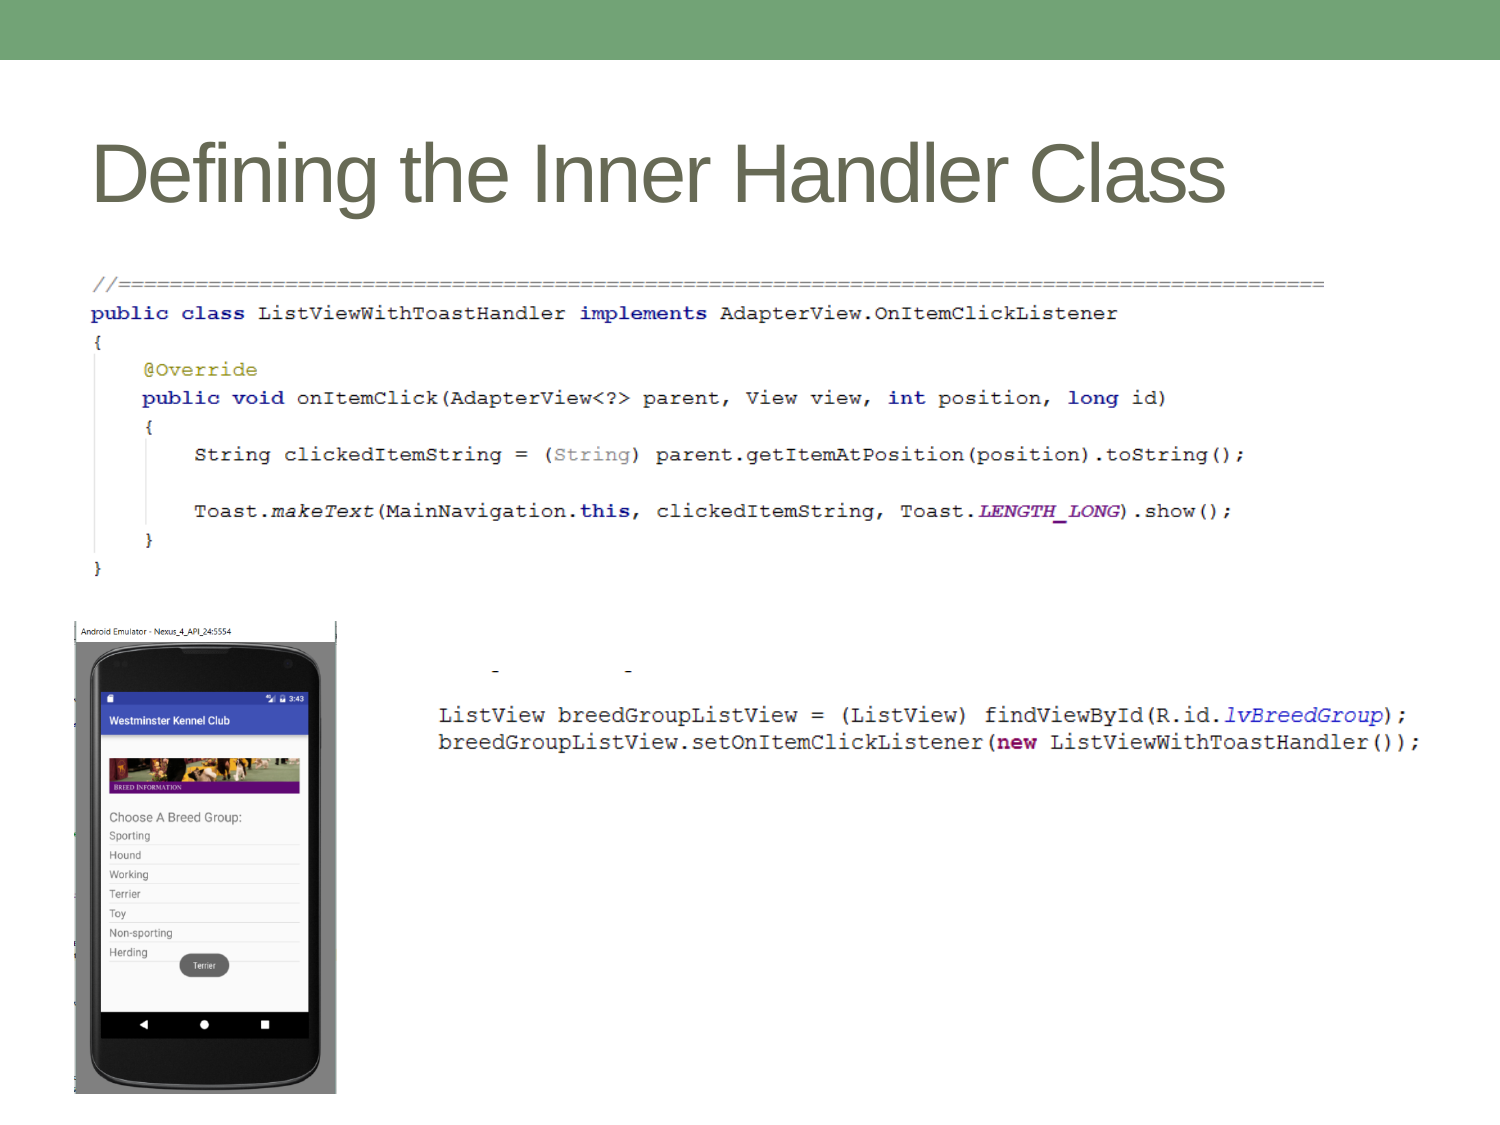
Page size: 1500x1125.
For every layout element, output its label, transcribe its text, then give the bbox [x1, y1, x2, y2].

title Defining the Inner Handler Class [75, 87, 1425, 250]
picture [76, 255, 1324, 599]
picture [395, 671, 1465, 776]
picture [73, 621, 337, 1095]
